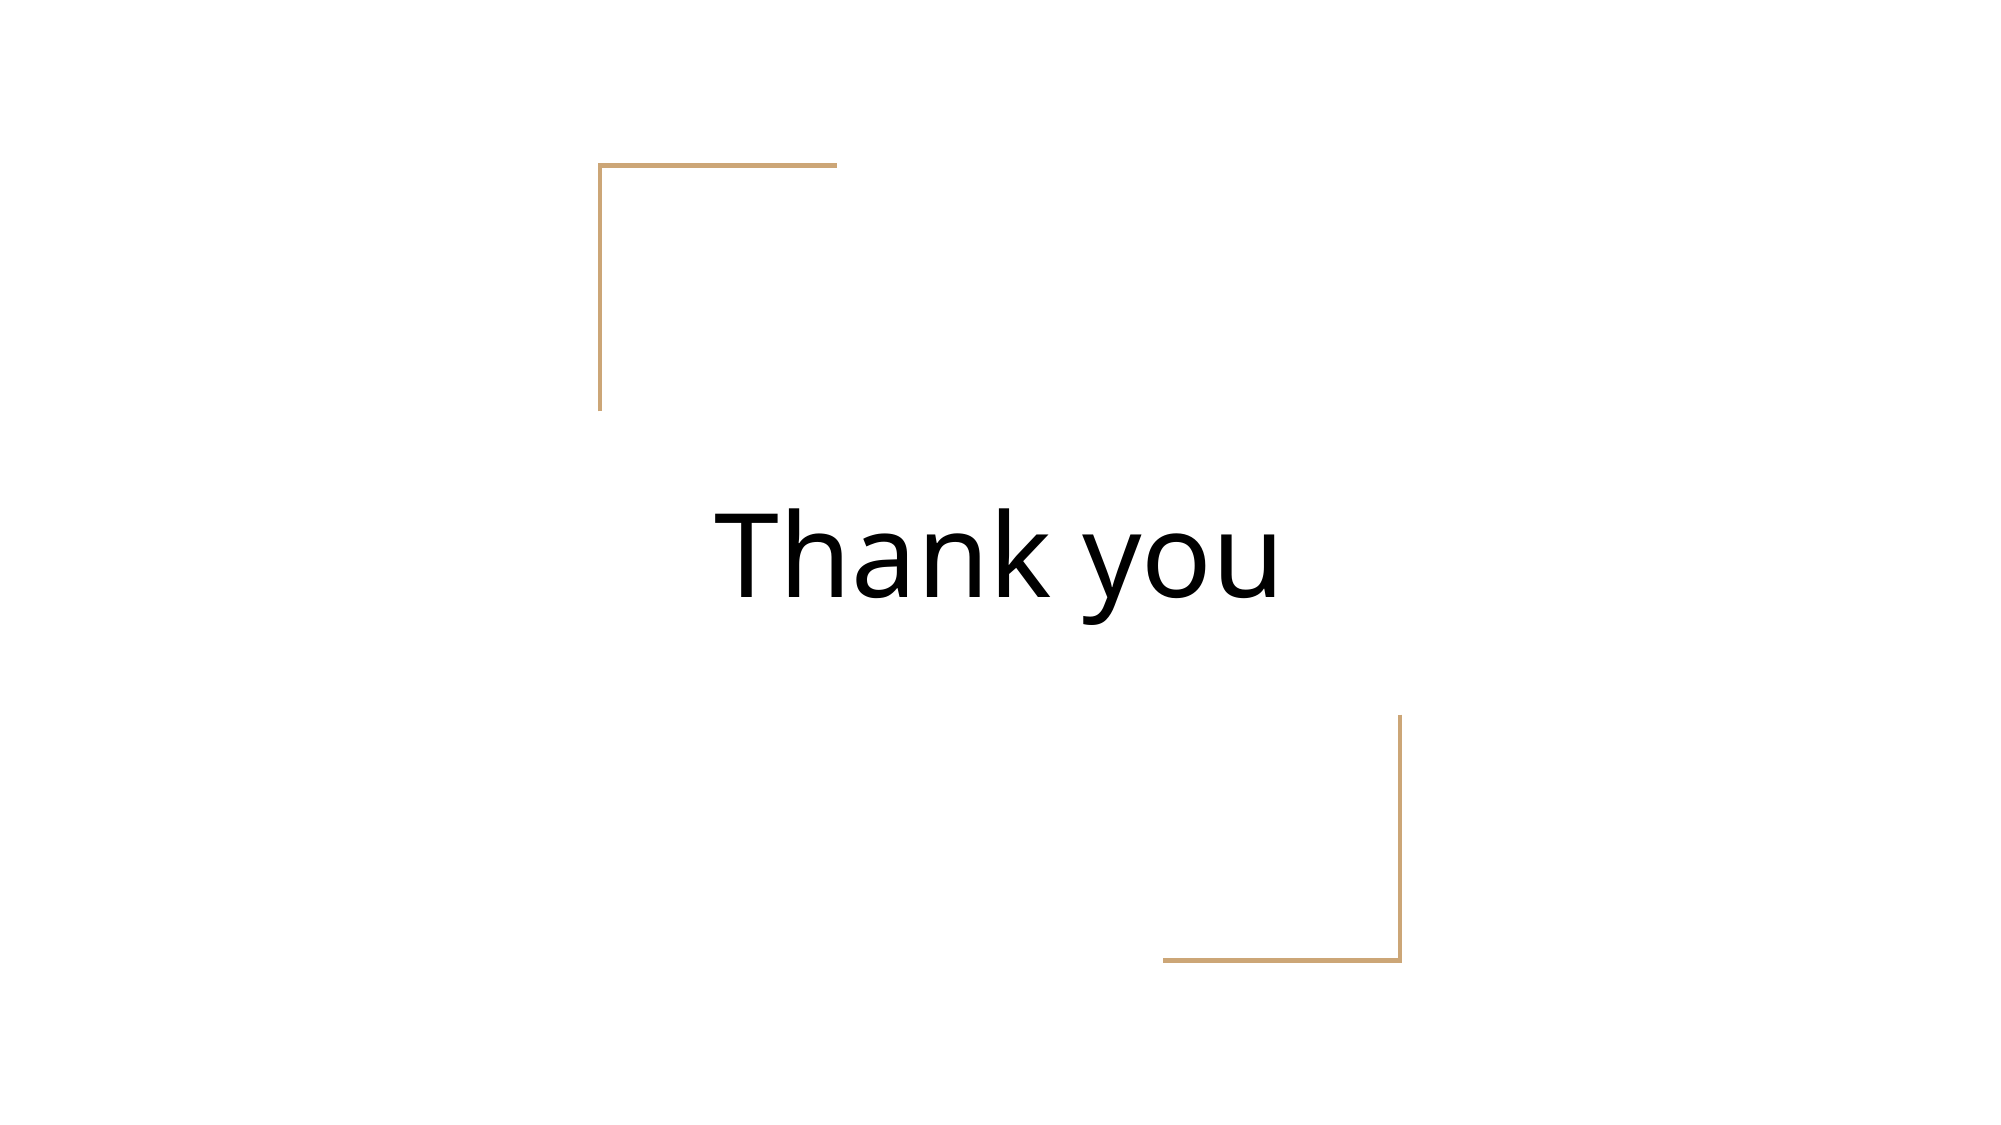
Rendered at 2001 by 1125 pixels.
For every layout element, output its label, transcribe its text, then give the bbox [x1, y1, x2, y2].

title Thank you [665, 315, 1334, 653]
